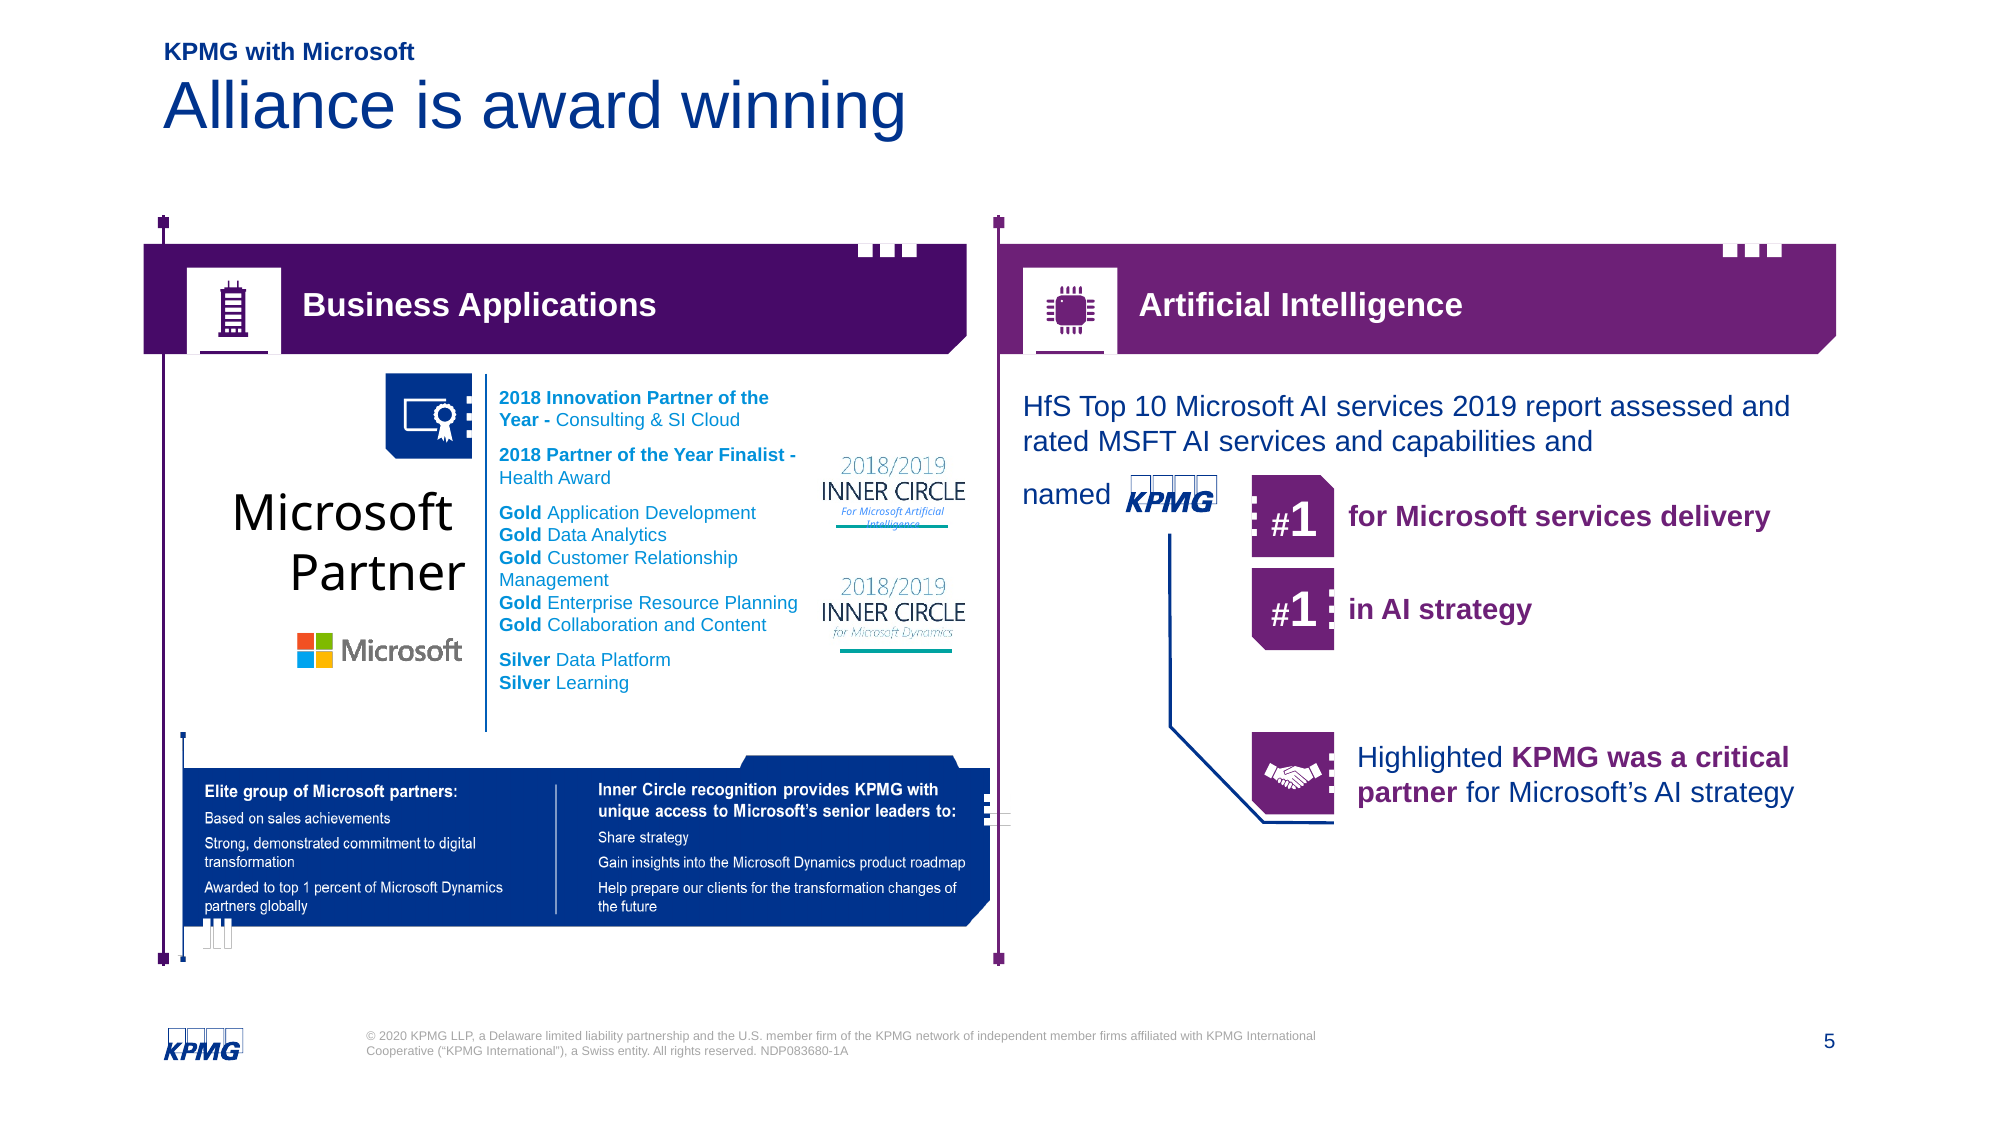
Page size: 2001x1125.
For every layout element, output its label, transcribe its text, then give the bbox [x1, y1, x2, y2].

list KPMG with Microsoft [163, 37, 1837, 66]
text_box #1 [1274, 483, 1314, 550]
text_box [1005, 242, 1838, 356]
text_box 2018 Innovation Partner of the Year - Consulting & SI Cloud 2018 Partner of the Year Finalist - Health Award Gold Application Development Gold Data Analytics Gold Customer Relationship Management Gold Enterprise Resource Planning Gold Collaboration and Content Silver Data Platform Silver Learning [487, 377, 828, 701]
picture [177, 732, 993, 962]
picture [1005, 732, 1011, 962]
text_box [0, 476, 484, 689]
text_box [142, 242, 157, 356]
text_box [1022, 267, 1118, 355]
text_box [1722, 243, 1782, 258]
text_box named [1013, 468, 1156, 529]
text_box [384, 372, 473, 460]
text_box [817, 565, 970, 651]
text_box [157, 216, 169, 476]
text_box [186, 267, 282, 355]
text_box Highlighted KPMG was a critical partner for Microsoft’s AI strategy [1357, 730, 1868, 792]
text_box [1263, 762, 1323, 790]
text_box #1 [1274, 573, 1314, 640]
text_box [1283, 731, 1336, 816]
text_box [1250, 567, 1336, 652]
text_box [1156, 475, 1218, 513]
text_box [659, 174, 1001, 448]
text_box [1046, 286, 1095, 335]
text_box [403, 398, 457, 443]
text_box Business Applications [302, 283, 681, 349]
text_box for Microsoft services delivery [1348, 484, 1823, 546]
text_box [993, 216, 1005, 964]
text_box HfS Top 10 Microsoft AI services 2019 report assessed and rated MSFT AI services and capabilities and [1022, 380, 1814, 496]
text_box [810, 444, 976, 530]
text_box [169, 242, 968, 356]
text_box [1250, 474, 1336, 559]
text_box Artificial Intelligence [1138, 283, 1517, 349]
title Alliance is award winning [163, 70, 1837, 159]
text_box [218, 280, 249, 337]
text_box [858, 243, 917, 258]
text_box in AI strategy [1348, 577, 1628, 639]
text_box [157, 689, 169, 964]
text_box [1169, 533, 1334, 824]
